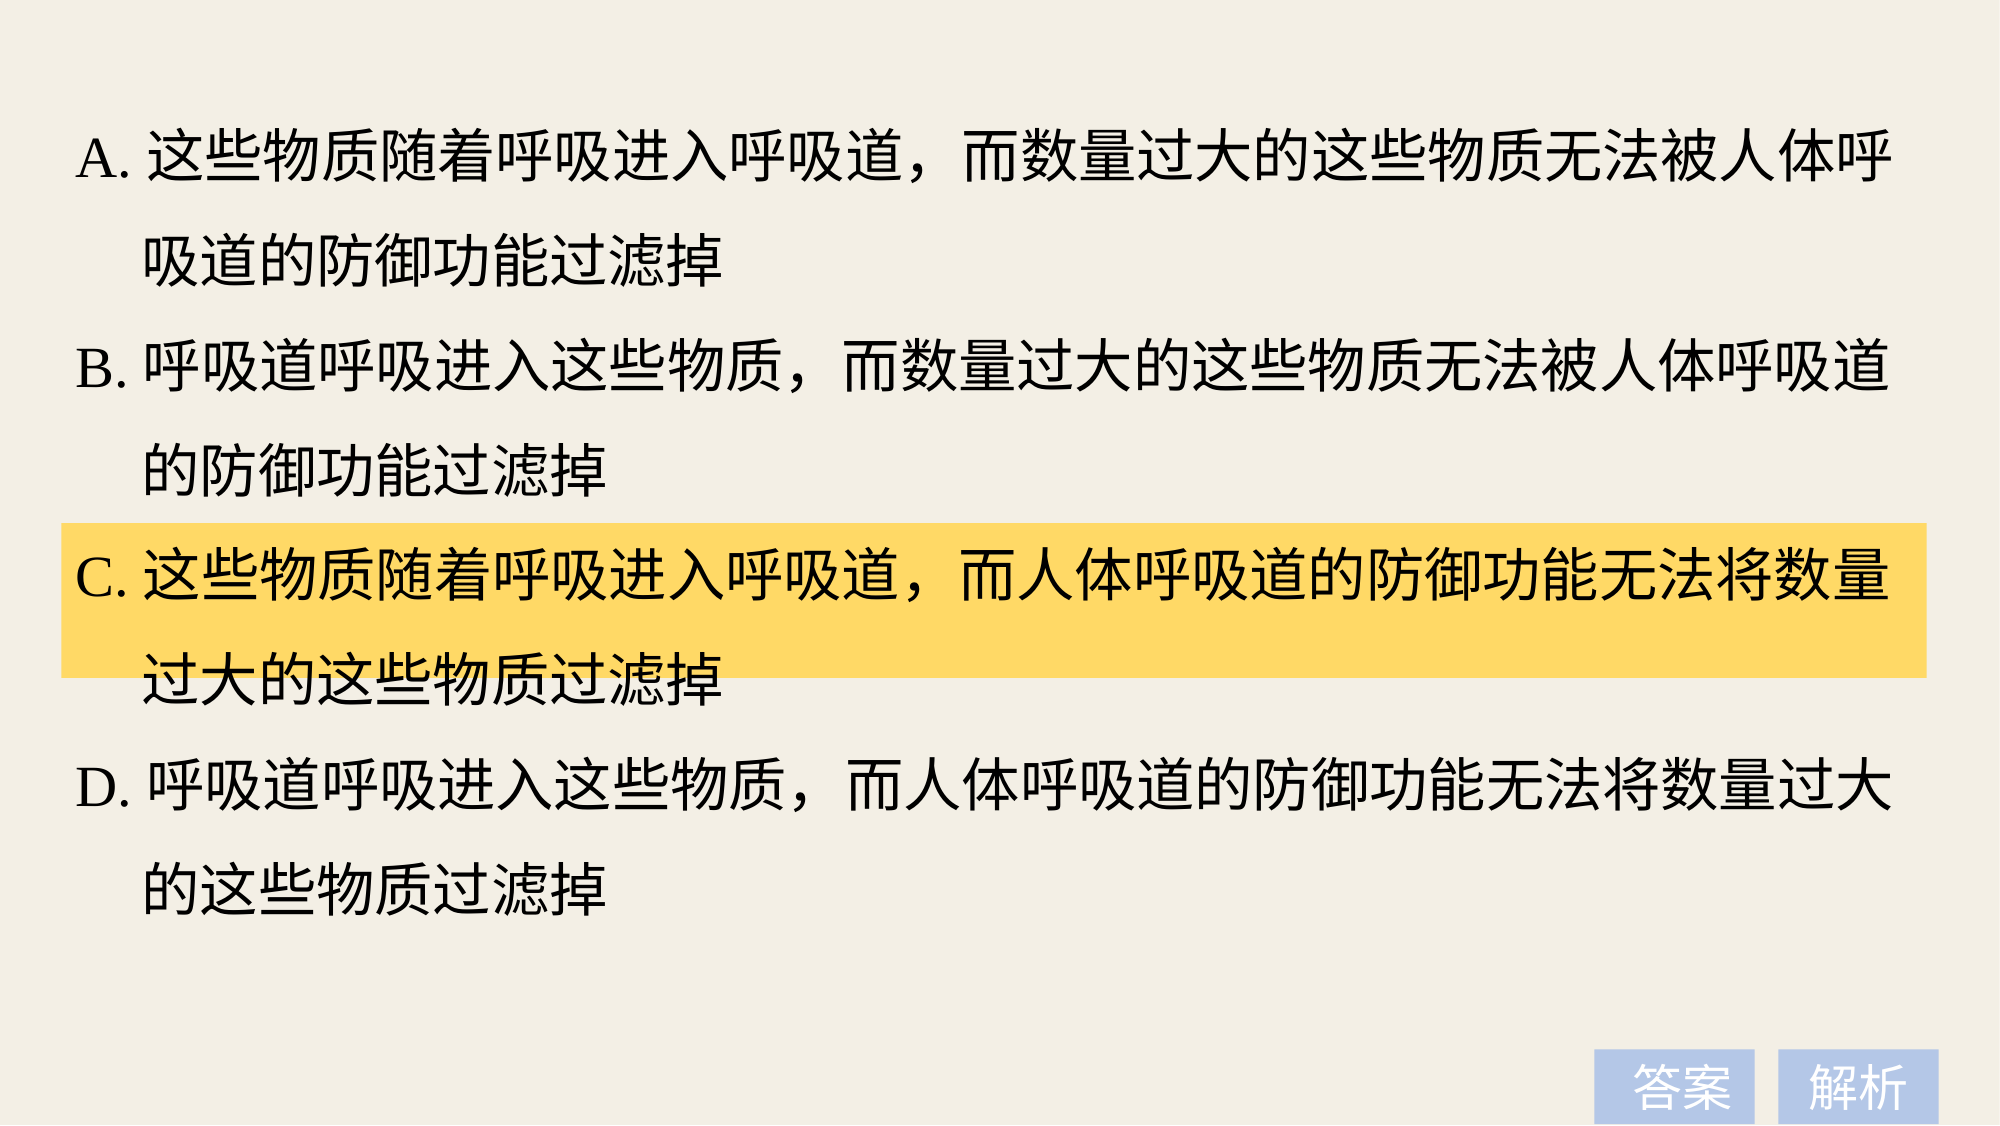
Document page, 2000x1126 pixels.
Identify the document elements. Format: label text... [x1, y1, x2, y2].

text_box A.这些物质随着呼吸进入呼吸道，而数量过大的这些物质无法被人体呼 吸道的防御功能过滤掉 B.呼吸道呼吸进入这些物质，而数量过大的这些物质无法被人体呼吸道 的防御功能过滤掉 C.这些物质随着呼吸进入呼吸道，而人体呼吸道的防御功能无法将数量 过大的这些物质过滤掉 D.呼吸道呼吸进入这些物质，而人体呼吸道的防御功能无法将数量过大 的这些物质过滤掉 [55, 73, 1939, 934]
text_box 答案 [1594, 1049, 1755, 1125]
text_box 解析 [1778, 1049, 1939, 1125]
